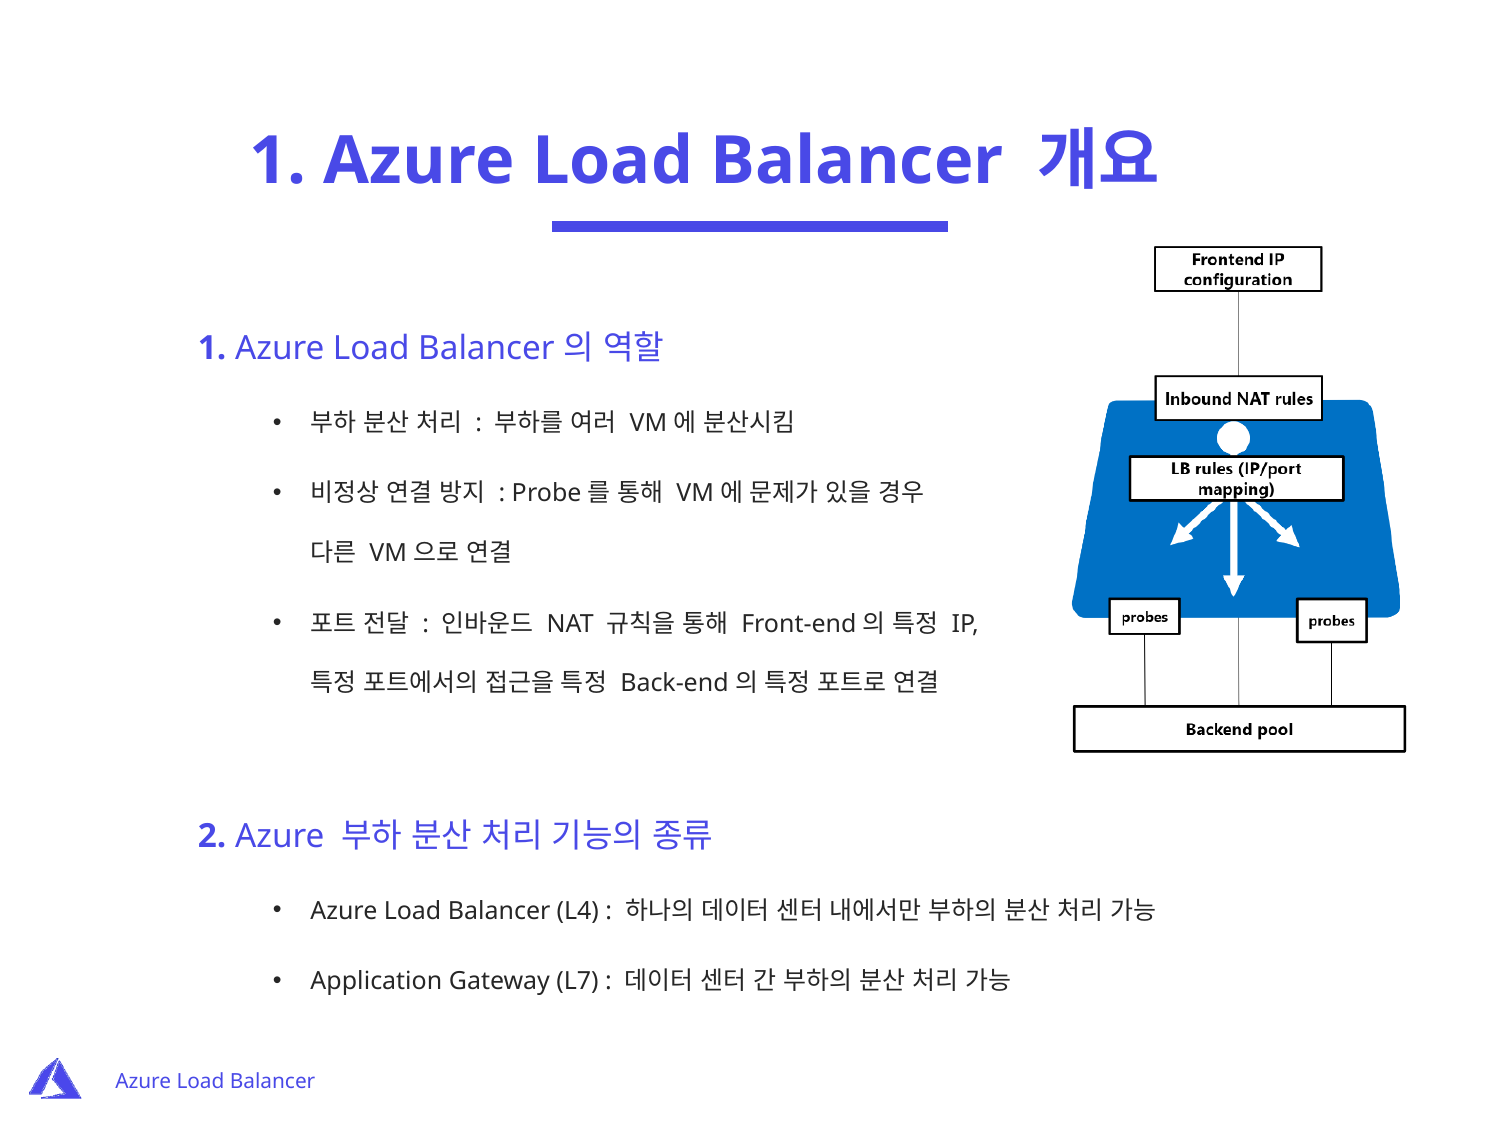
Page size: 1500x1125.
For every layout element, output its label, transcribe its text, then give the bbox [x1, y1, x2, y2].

list Azure Load Balancer [100, 1062, 539, 1099]
picture [552, 221, 948, 232]
picture [29, 1058, 84, 1103]
title 1. Azure Load Balancer 개요 [237, 66, 1263, 207]
picture [1047, 231, 1430, 770]
list 1. Azure Load Balancer의 역할 부하 분산 처리 : 부하를 여러 VM에 분산시킴 비정상 연결 방지 : Probe를 통해 VM에 문제가 있을 경우 다른 VM으로 연결 포트 전달 : 인바운드 NAT 규칙을 통해 Front-end의 특정 IP, 특정 포트에서의 접근을 특정 Back-end의 특정 포트로 연결 2. Azure 부하 분산 처리 기능의 종류 Azure Load Balancer (L4) : 하나의 데이터 센터 내에서만 부하의 분산 처리 가능 Application Gateway (L7) : 데이터 센터 간 부하의 분산 처리 가능 [183, 278, 1047, 658]
